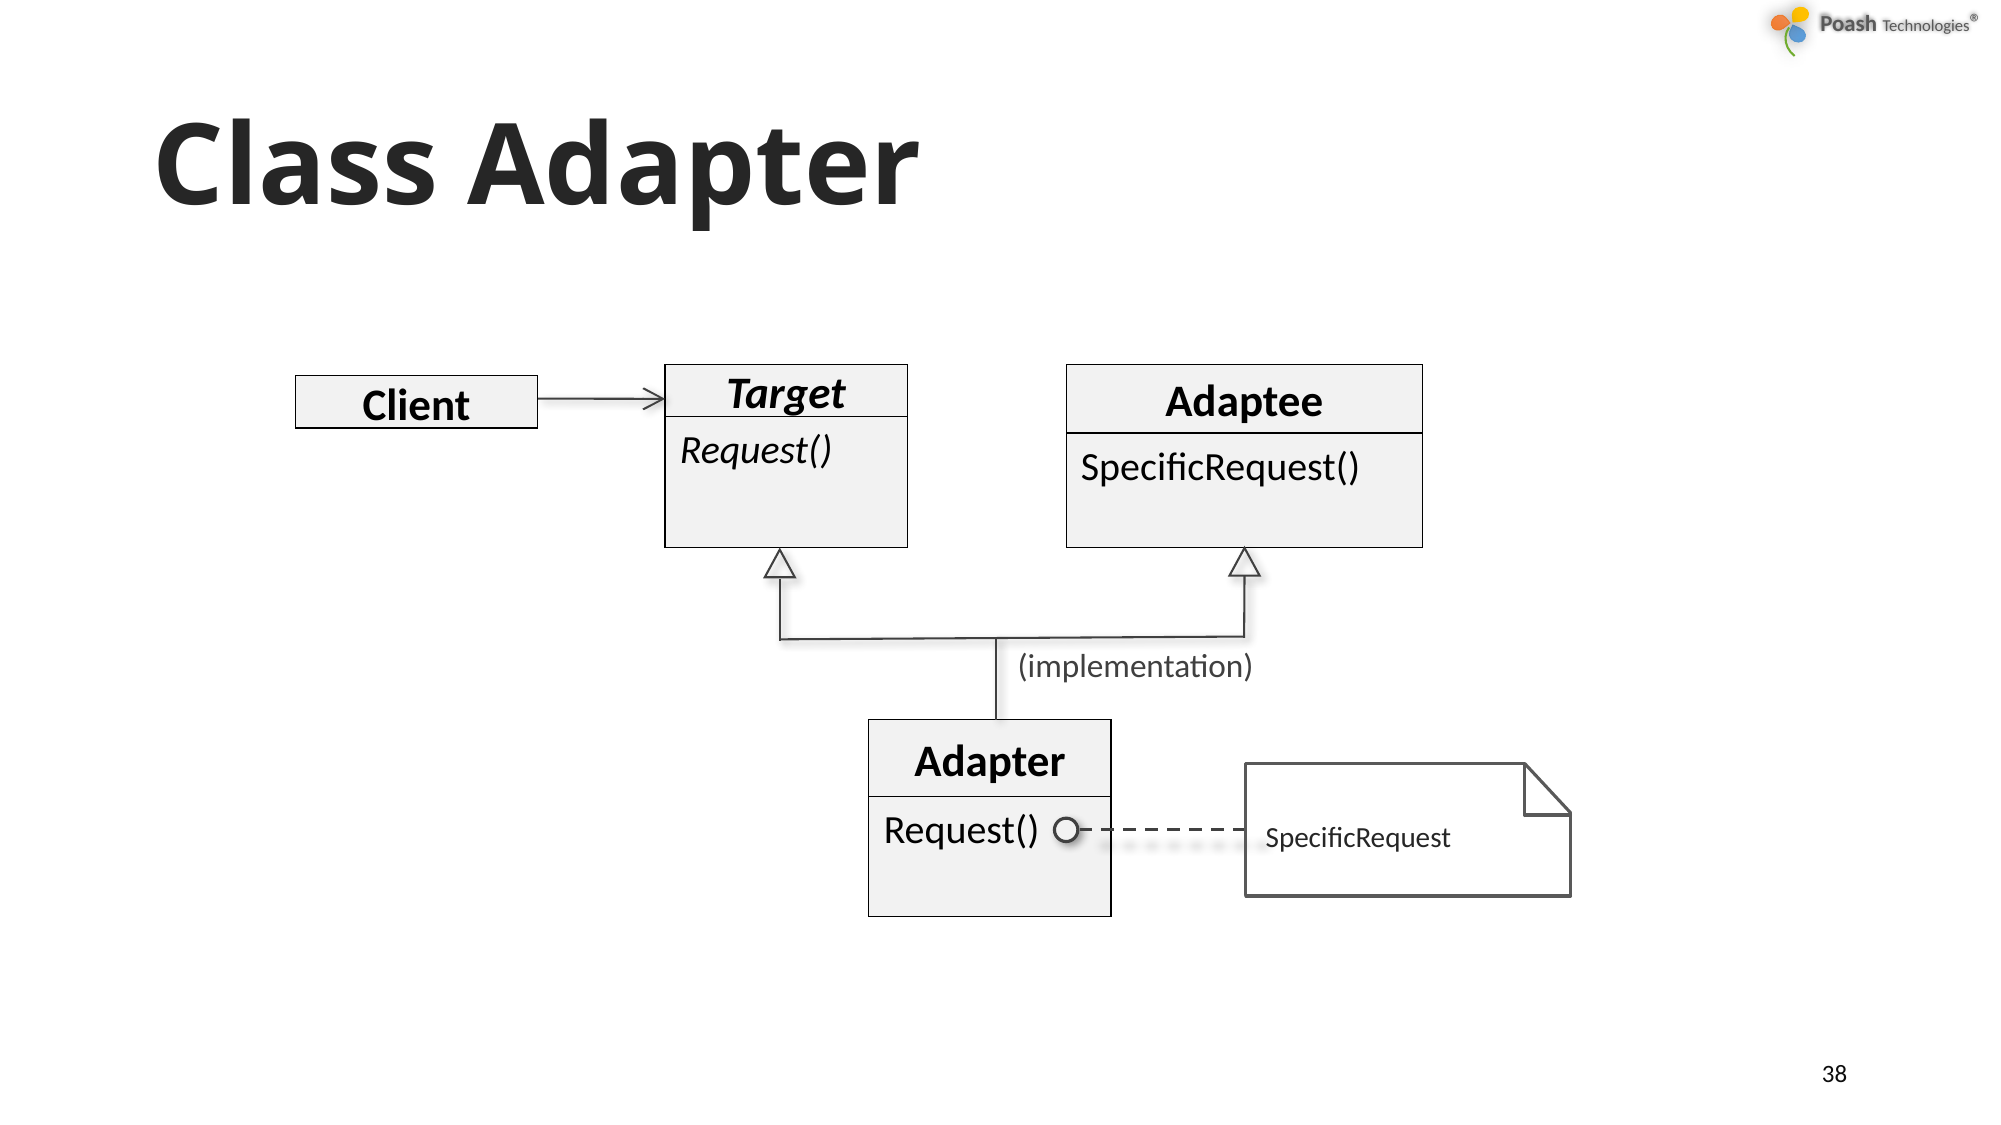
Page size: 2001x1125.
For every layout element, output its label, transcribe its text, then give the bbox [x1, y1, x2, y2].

text_box [763, 548, 797, 579]
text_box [868, 719, 1112, 917]
text_box Client [295, 375, 538, 429]
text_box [1066, 364, 1423, 548]
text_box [1245, 763, 1571, 896]
title Class Adapter [137, 59, 1863, 278]
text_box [664, 364, 908, 548]
slide_number 38 [1412, 1042, 1863, 1103]
text_box (implementation) [1002, 636, 1335, 692]
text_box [997, 636, 1245, 640]
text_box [779, 636, 996, 640]
text_box [1227, 548, 1262, 577]
